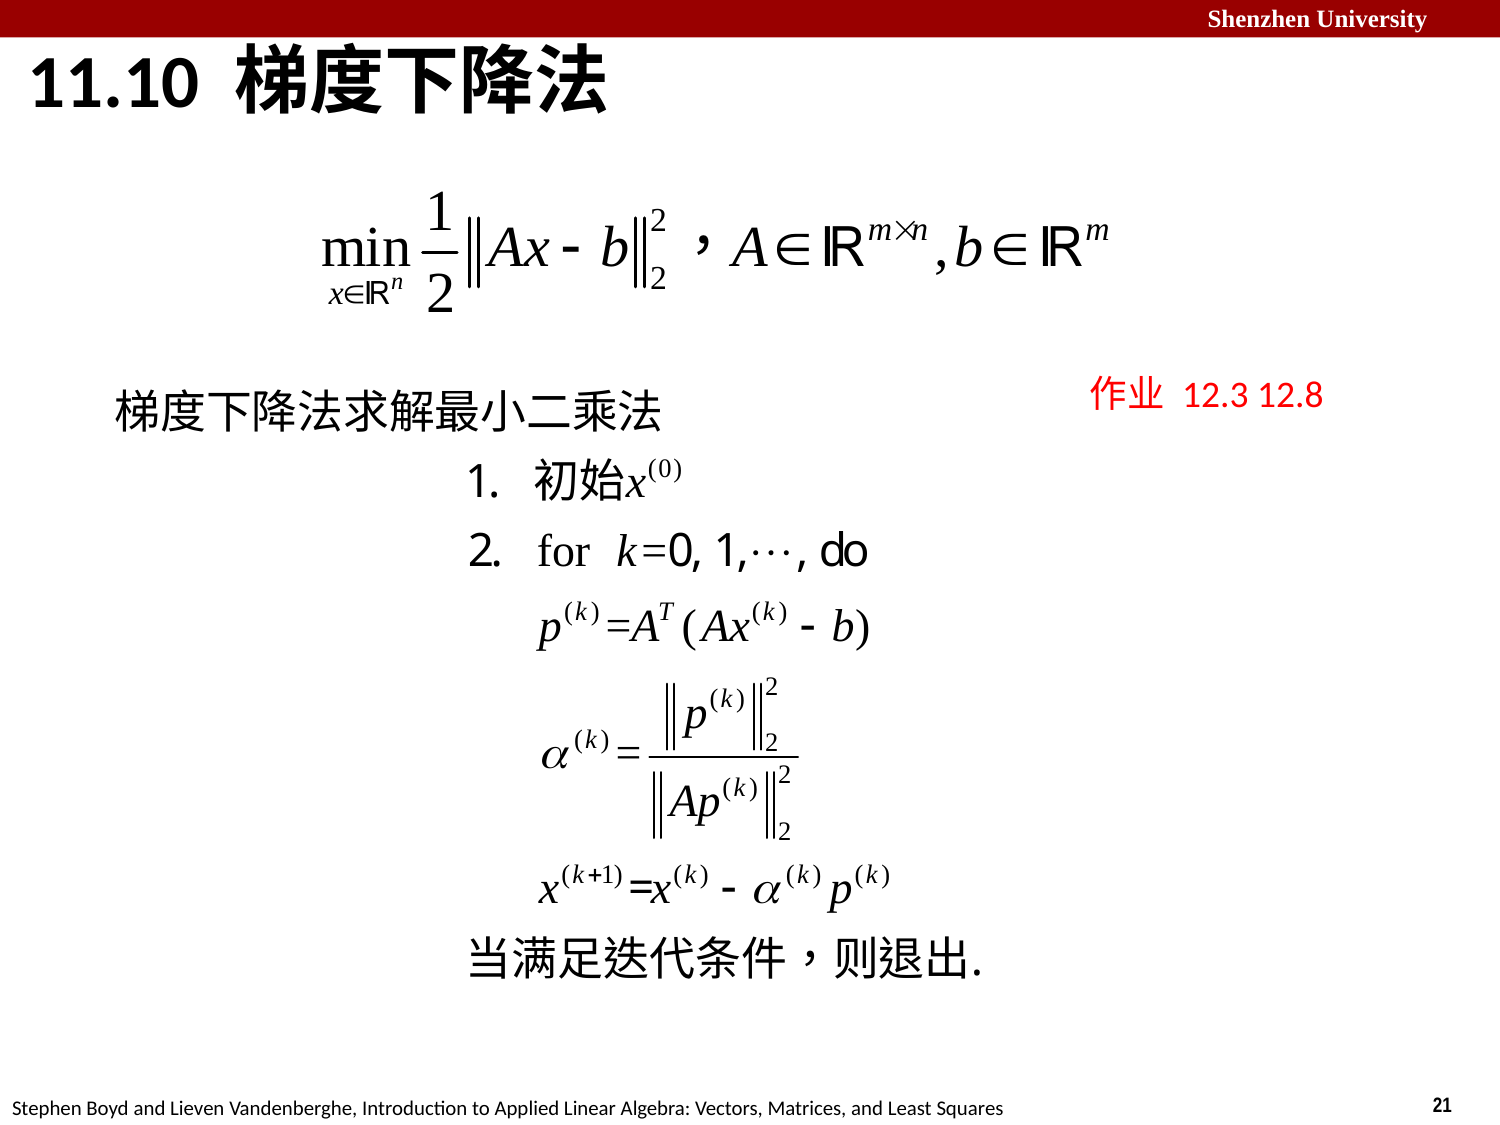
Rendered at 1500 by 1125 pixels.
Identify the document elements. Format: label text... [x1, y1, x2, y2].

text_box 11.10 梯度下降法 [12, 24, 1258, 150]
text_box 梯度下降法求解最小二乘法 [99, 375, 1038, 445]
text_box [462, 446, 1071, 991]
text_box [312, 174, 1120, 326]
text_box 作业 12.3 12.8 [1074, 362, 1363, 423]
